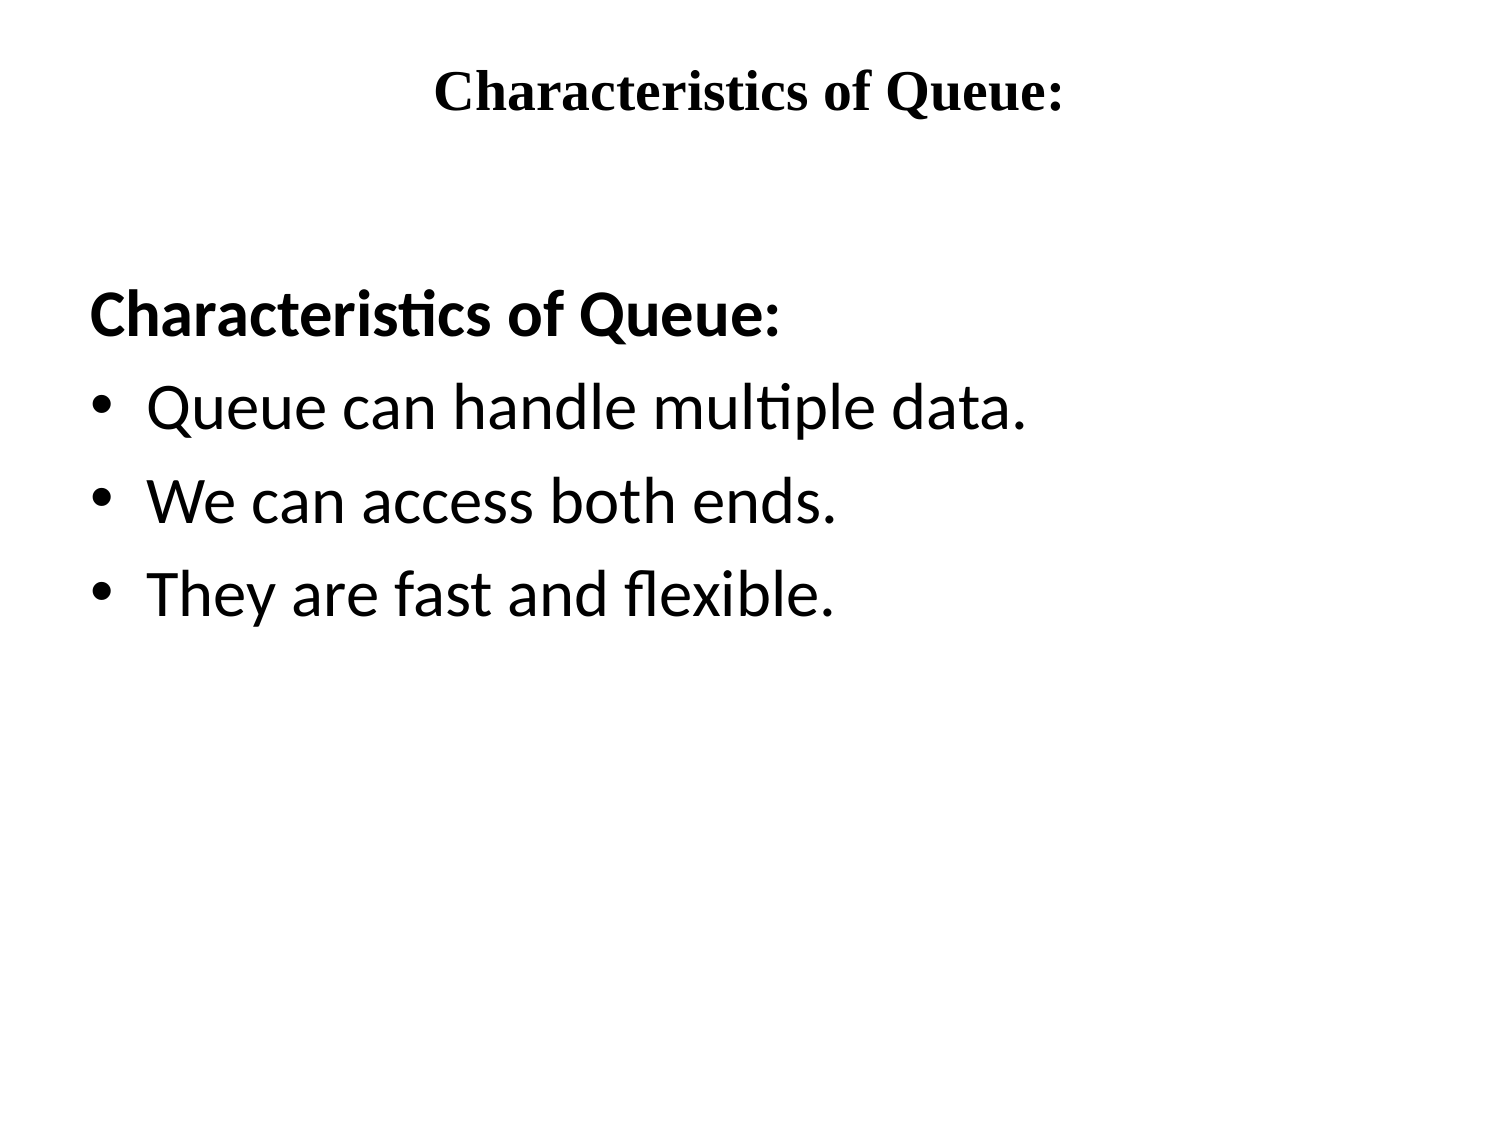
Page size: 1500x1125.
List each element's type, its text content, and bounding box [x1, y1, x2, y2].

title Characteristics of Queue: [75, 45, 1425, 200]
list Characteristics of Queue: Queue can handle multiple data. We can access both ends. They are fast and flexible. [75, 262, 1425, 1005]
